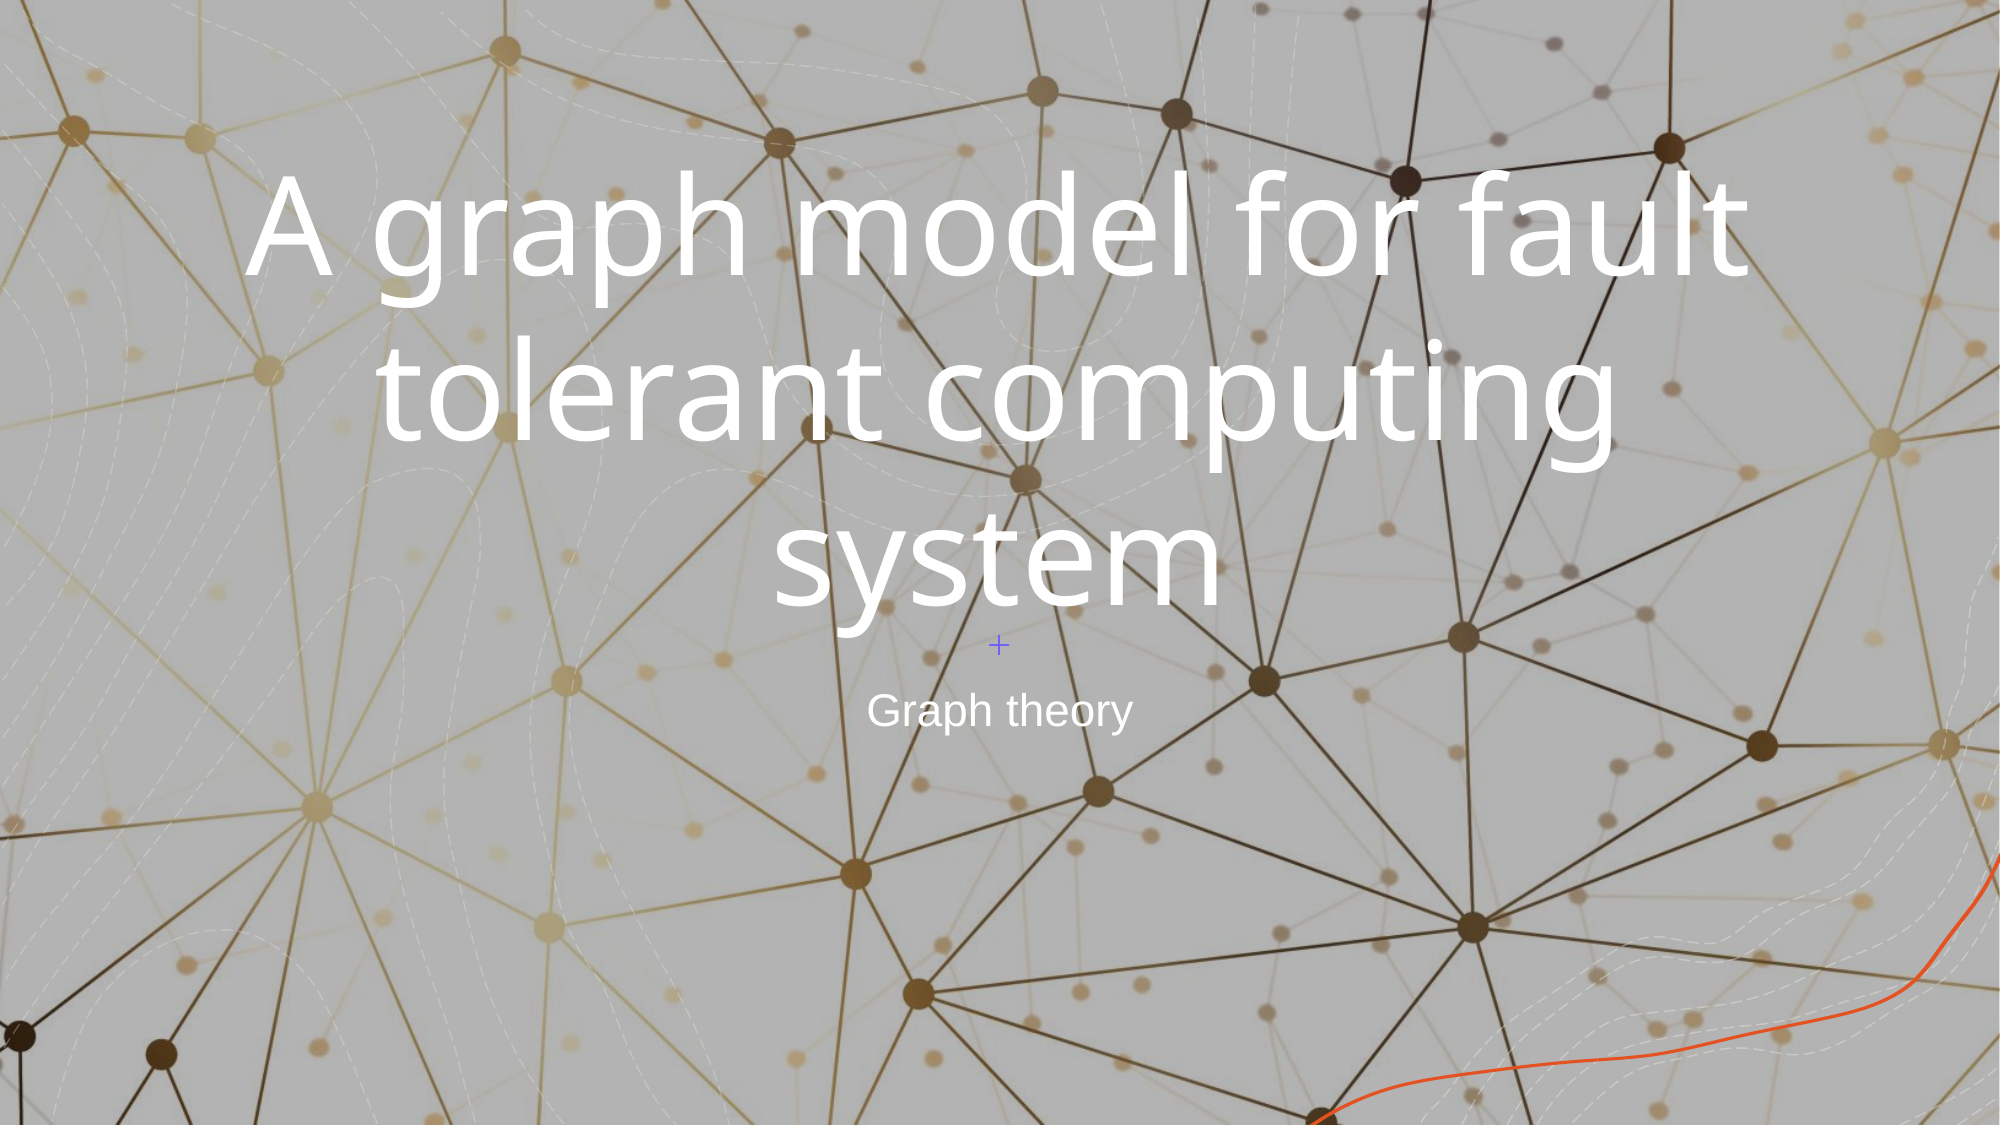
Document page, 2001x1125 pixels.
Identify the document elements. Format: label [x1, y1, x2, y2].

picture [1300, 0, 2000, 1125]
text_box [0, 0, 1300, 1125]
text_box [989, 635, 1009, 655]
text_box [1309, 537, 2000, 1125]
